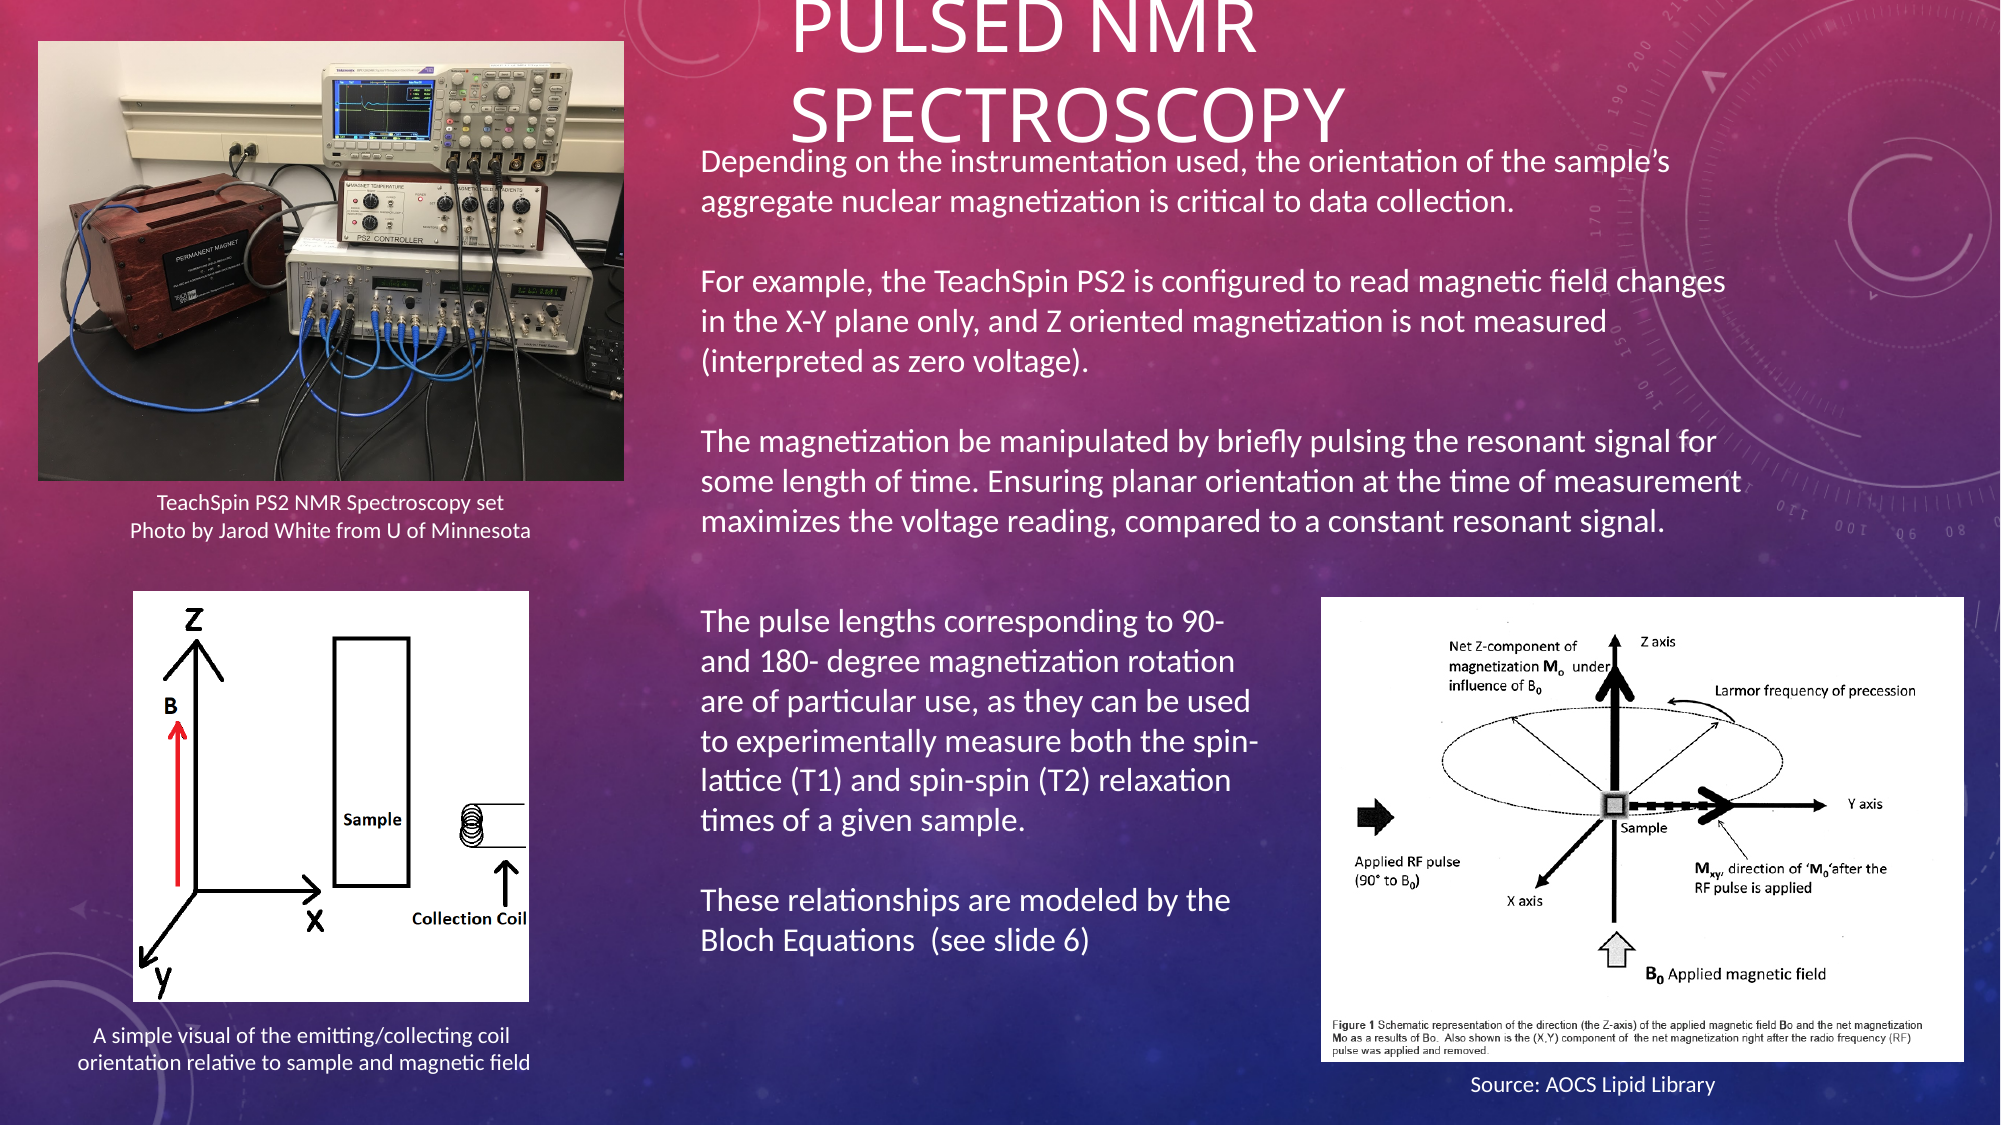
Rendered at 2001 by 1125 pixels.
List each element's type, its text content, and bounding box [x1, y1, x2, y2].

text_box Depending on the instrumentation used, the orientation of the sample’s aggregate nuclear magnetization is critical to data collection. For example, the TeachSpin PS2 is configured to read magnetic field changes in the X-Y plane only, and Z oriented magnetization is not measured (interpreted as zero voltage). The magnetization be manipulated by briefly pulsing the resonant signal for some length of time. Ensuring planar orientation at the time of measurement maximizes the voltage reading, compared to a constant resonant signal. [685, 132, 1775, 586]
text_box The pulse lengths corresponding to 90- and 180- degree magnetization rotation are of particular use, as they can be used to experimentally measure both the spin-lattice (T1) and spin-spin (T2) relaxation times of a given sample. These relationships are modeled by the Bloch Equations (see slide 6) [685, 591, 1293, 966]
text_box A simple visual of the emitting/collecting coil orientation relative to sample and magnetic field [61, 1012, 548, 1083]
picture [0, 0, 2001, 1125]
title PULSED NMR SPECTROSCOPY [774, 108, 1775, 117]
text_box TeachSpin PS2 NMR Spectroscopy set Photo by Jarod White from U of Minnesota [115, 493, 547, 551]
text_box Source: AOCS Lipid Library [1455, 1075, 1738, 1105]
